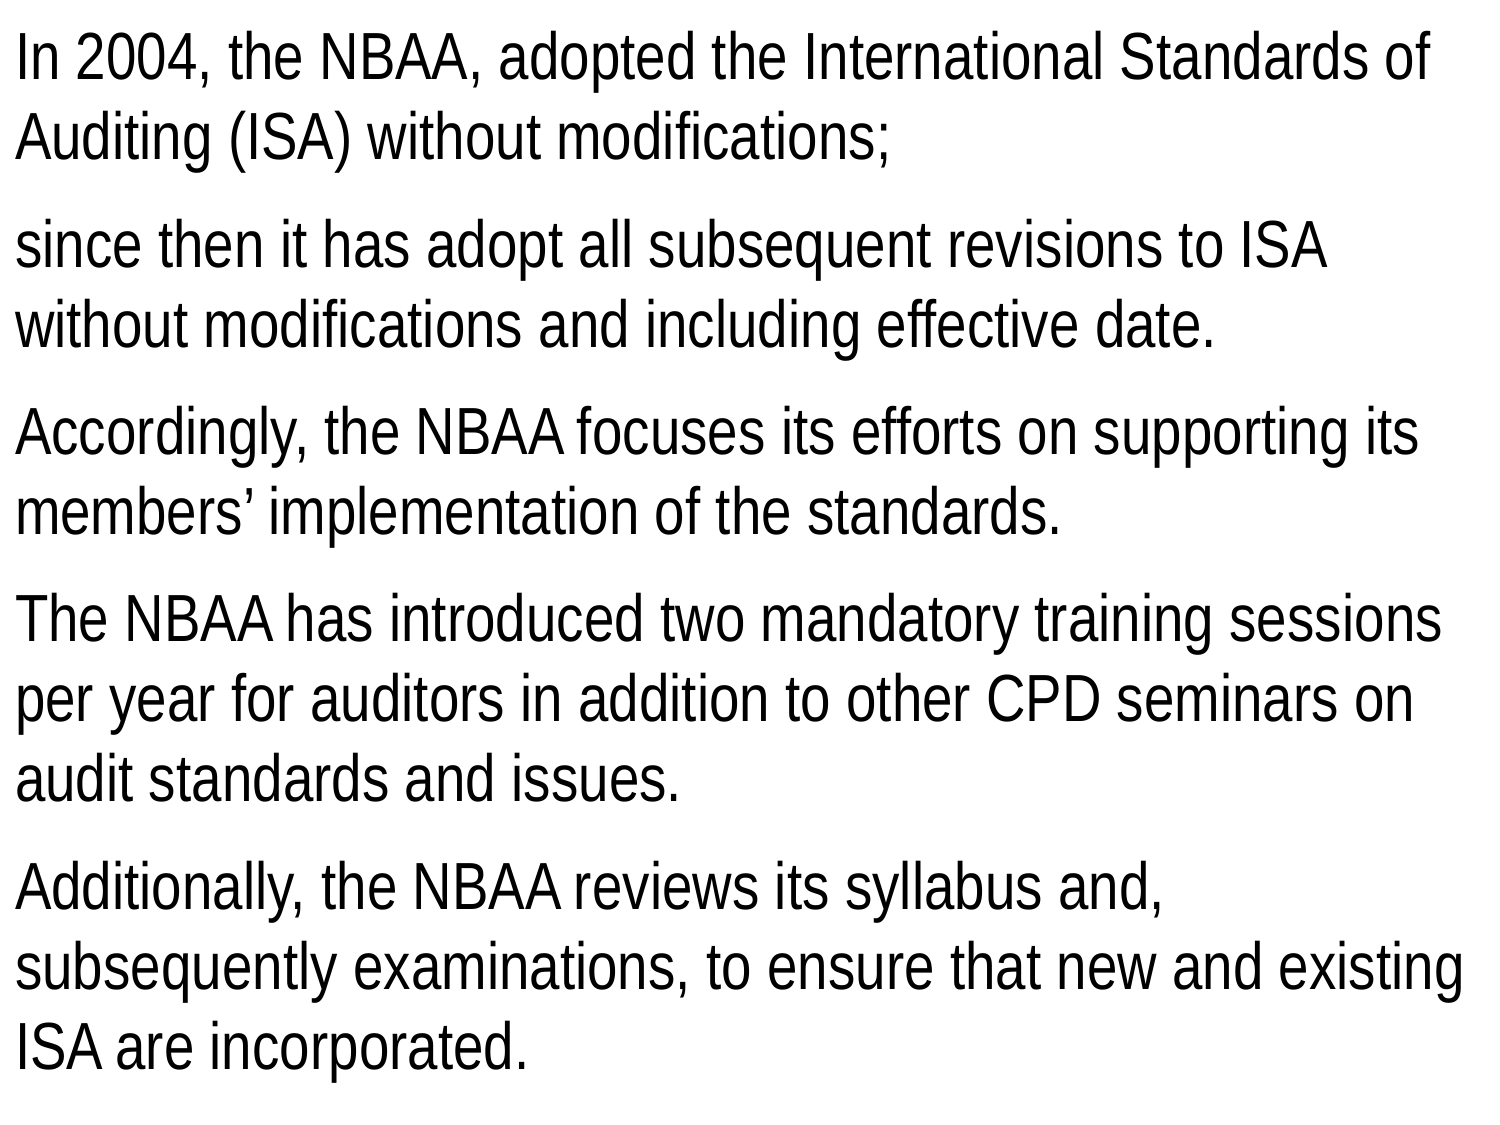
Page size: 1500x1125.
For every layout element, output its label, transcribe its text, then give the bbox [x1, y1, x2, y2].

text_box In 2004, the NBAA, adopted the International Standards of Auditing (ISA) without modifications; since then it has adopt all subsequent revisions to ISA without modifications and including effective date. Accordingly, the NBAA focuses its efforts on supporting its members’ implementation of the standards. The NBAA has introduced two mandatory training sessions per year for auditors in addition to other CPD seminars on audit standards and issues. Additionally, the NBAA reviews its syllabus and, subsequently examinations, to ensure that new and existing ISA are incorporated. [0, 5, 1500, 1090]
